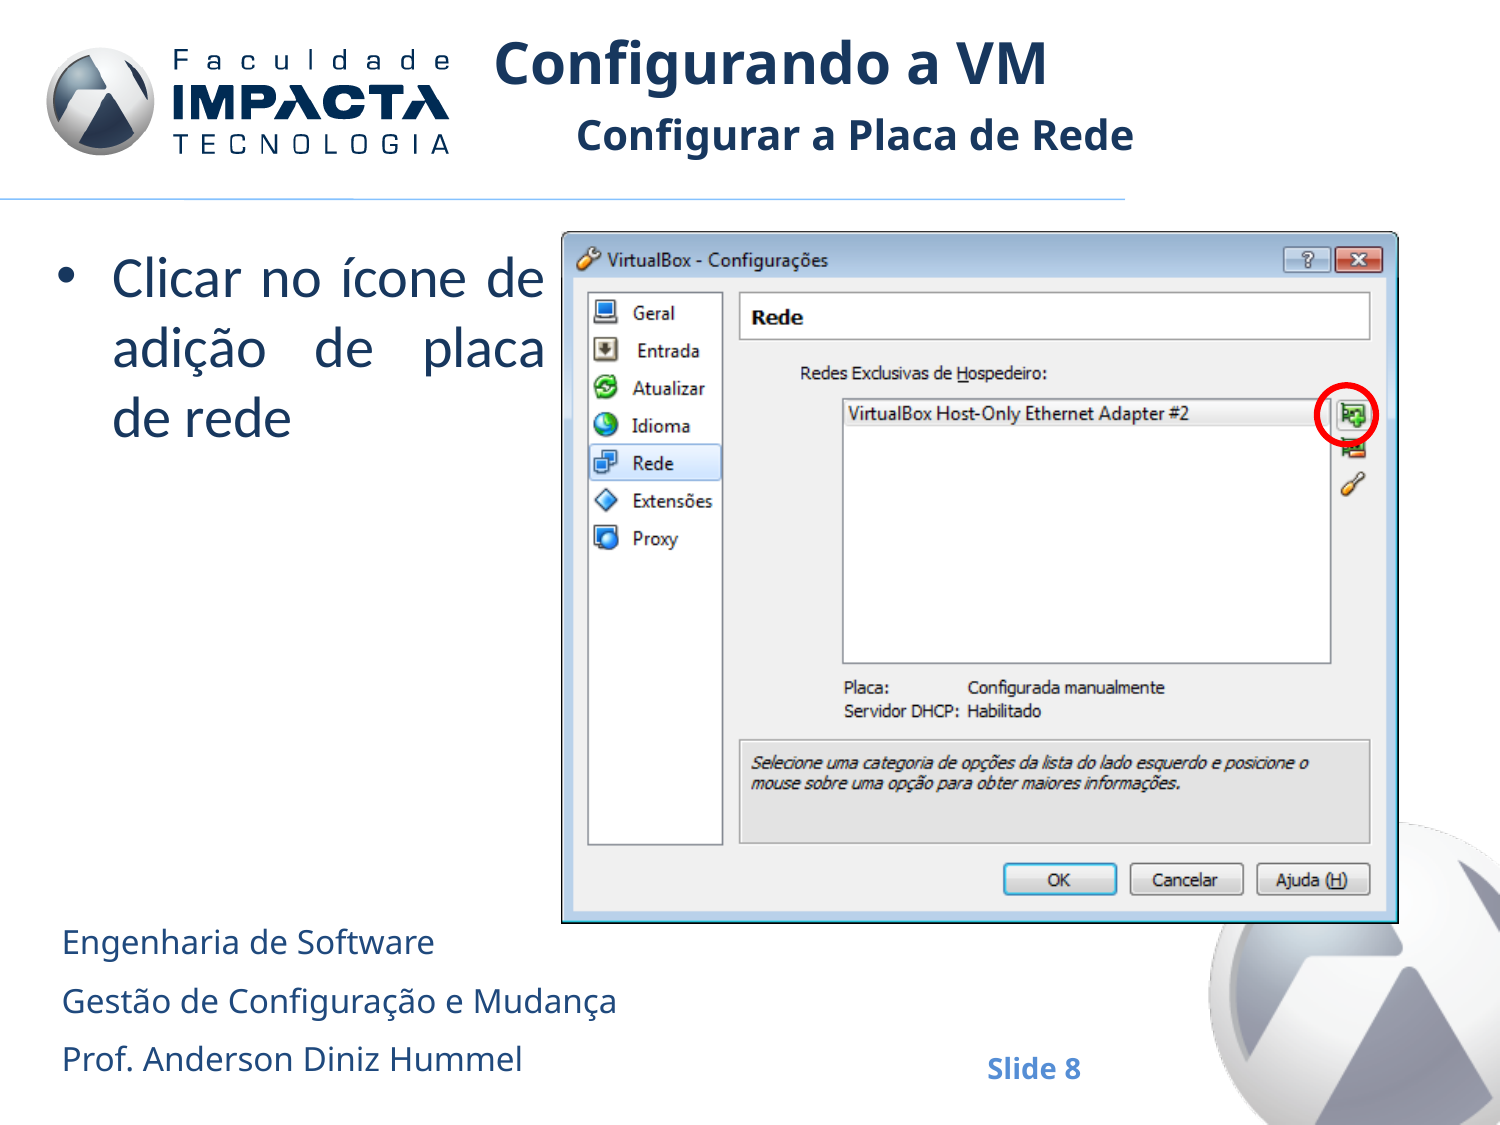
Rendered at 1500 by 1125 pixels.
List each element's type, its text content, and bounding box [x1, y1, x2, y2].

list Clicar no ícone de adição de placa de rede [41, 231, 559, 894]
picture [560, 231, 1500, 1125]
list Prof. Anderson Diniz Hummel [46, 1031, 868, 1102]
list Gestão de Configuração e Mudança [46, 972, 868, 1031]
picture [35, 35, 458, 164]
list Engenharia de Software [46, 914, 868, 972]
title Configurando a VM [478, 19, 1483, 102]
list Configurar a Placa de Rede [561, 101, 1471, 197]
